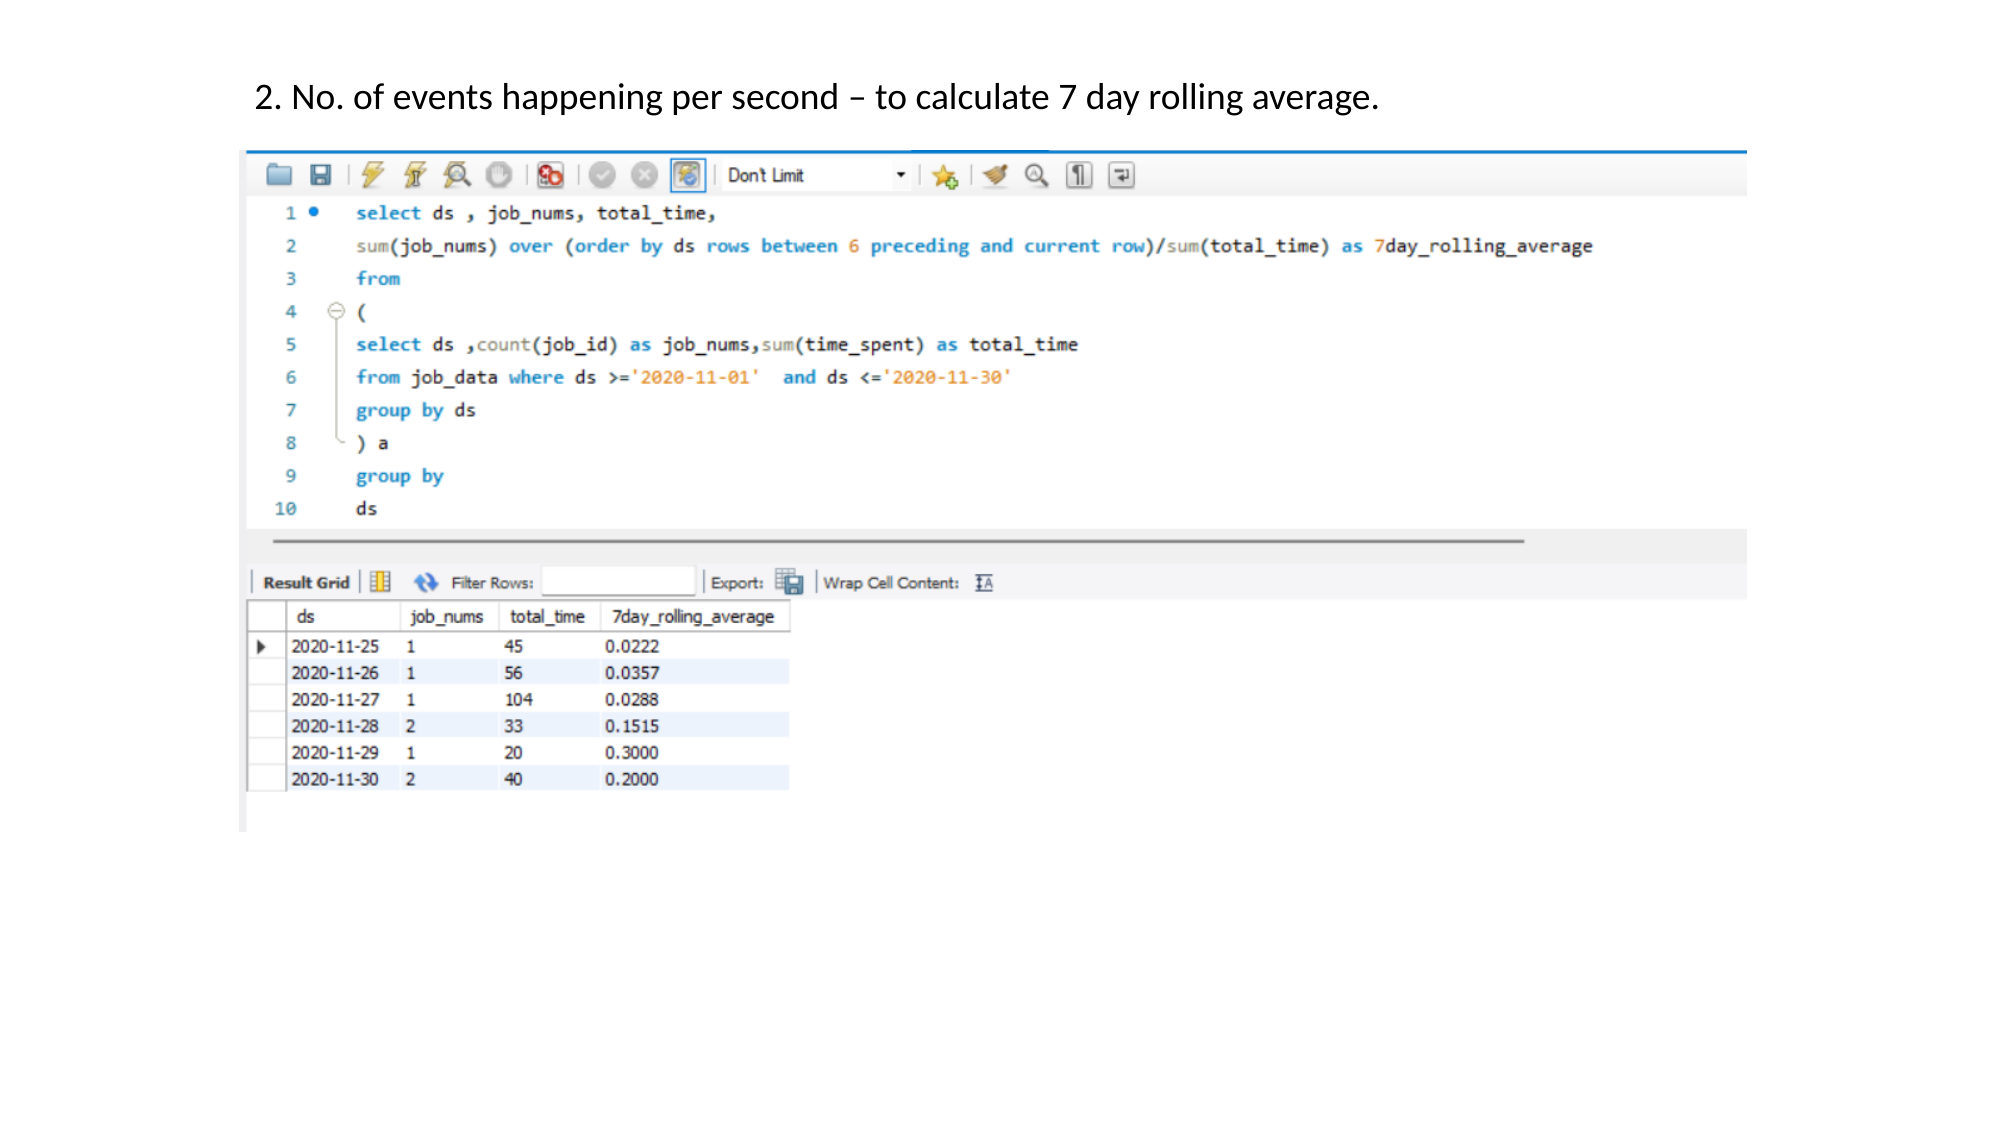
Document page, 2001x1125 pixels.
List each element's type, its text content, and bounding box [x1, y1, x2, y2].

text_box 2. No. of events happening per second – to calculate 7 day rolling average. [239, 64, 1624, 125]
picture [239, 150, 1747, 833]
